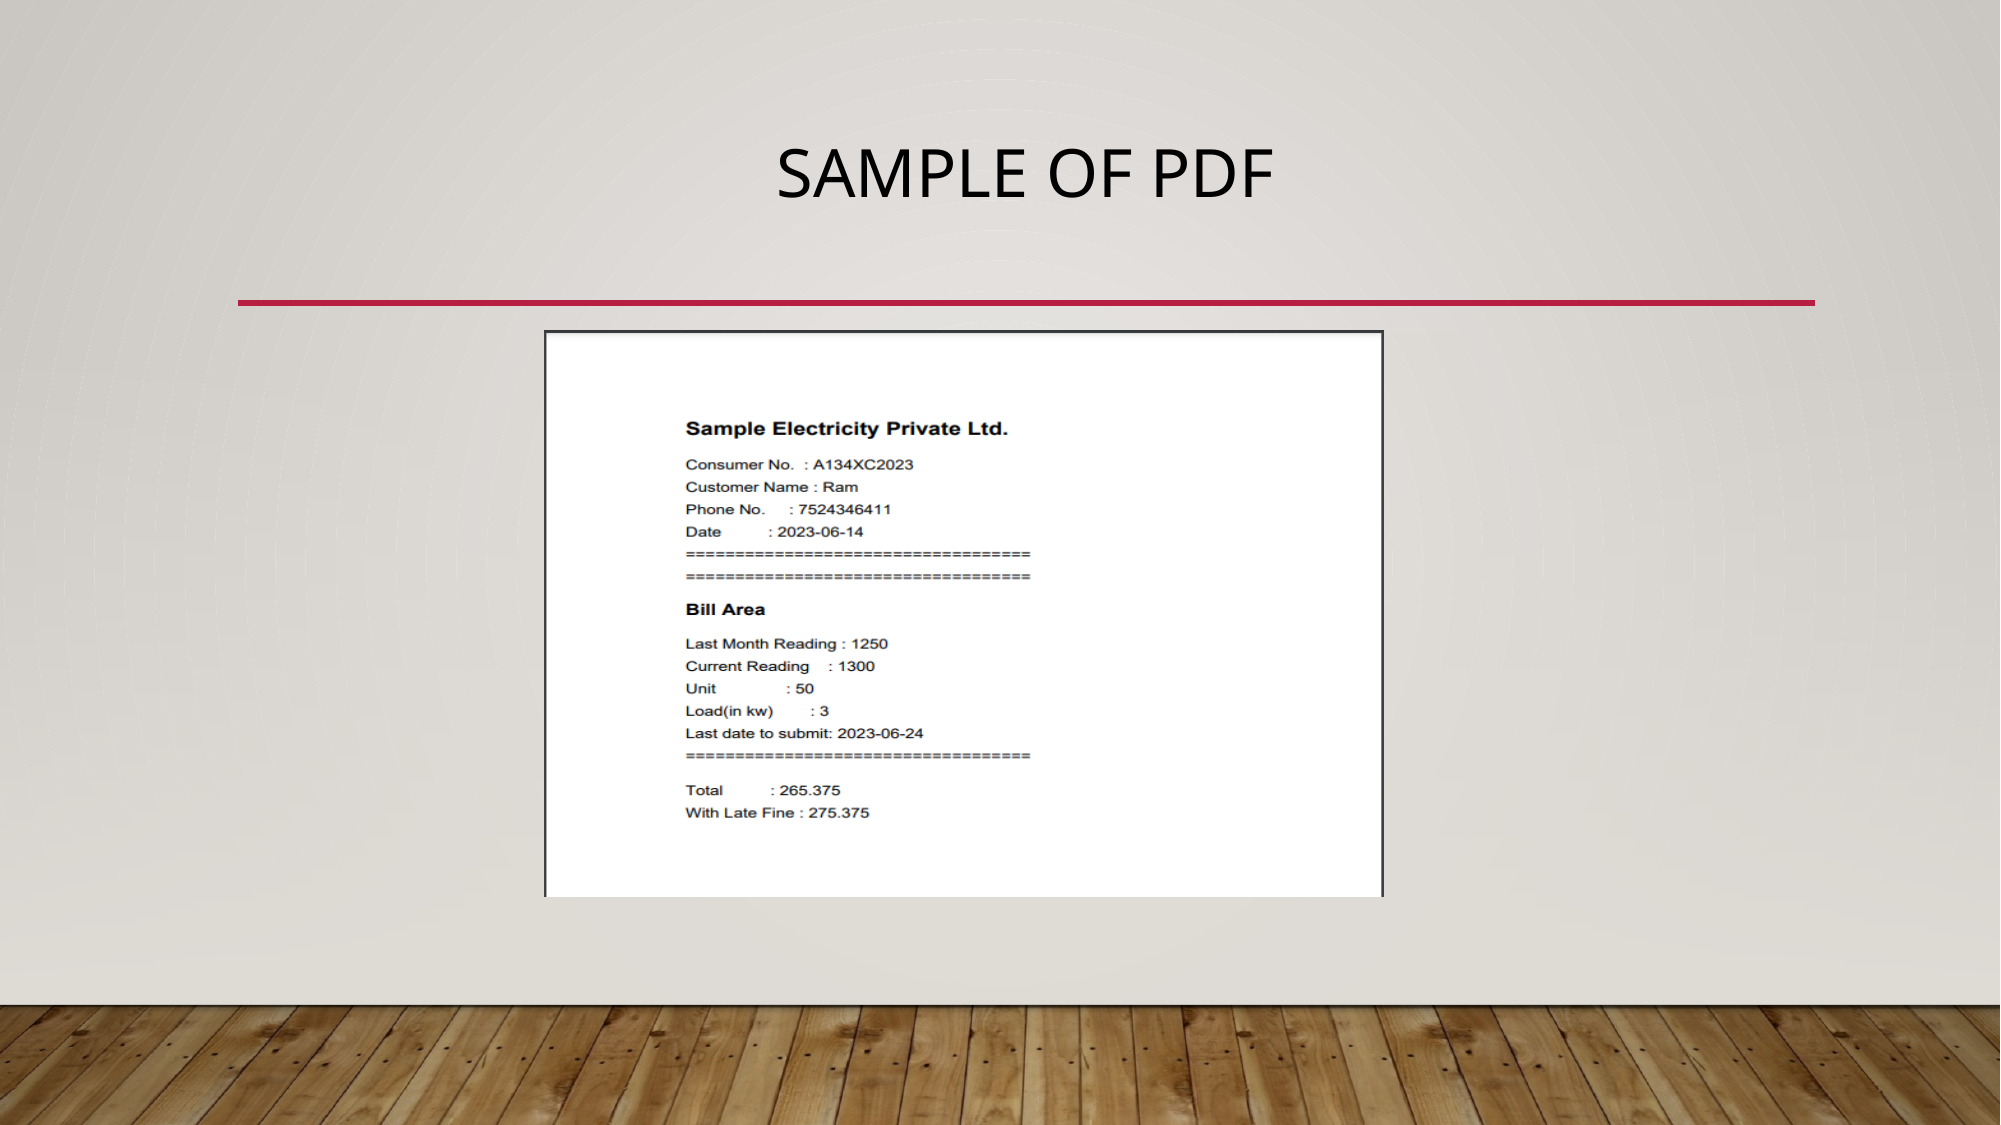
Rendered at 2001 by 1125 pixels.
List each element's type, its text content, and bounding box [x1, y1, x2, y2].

picture [0, 1005, 2000, 1125]
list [544, 330, 1384, 897]
title Sample of pdf [238, 131, 1814, 229]
